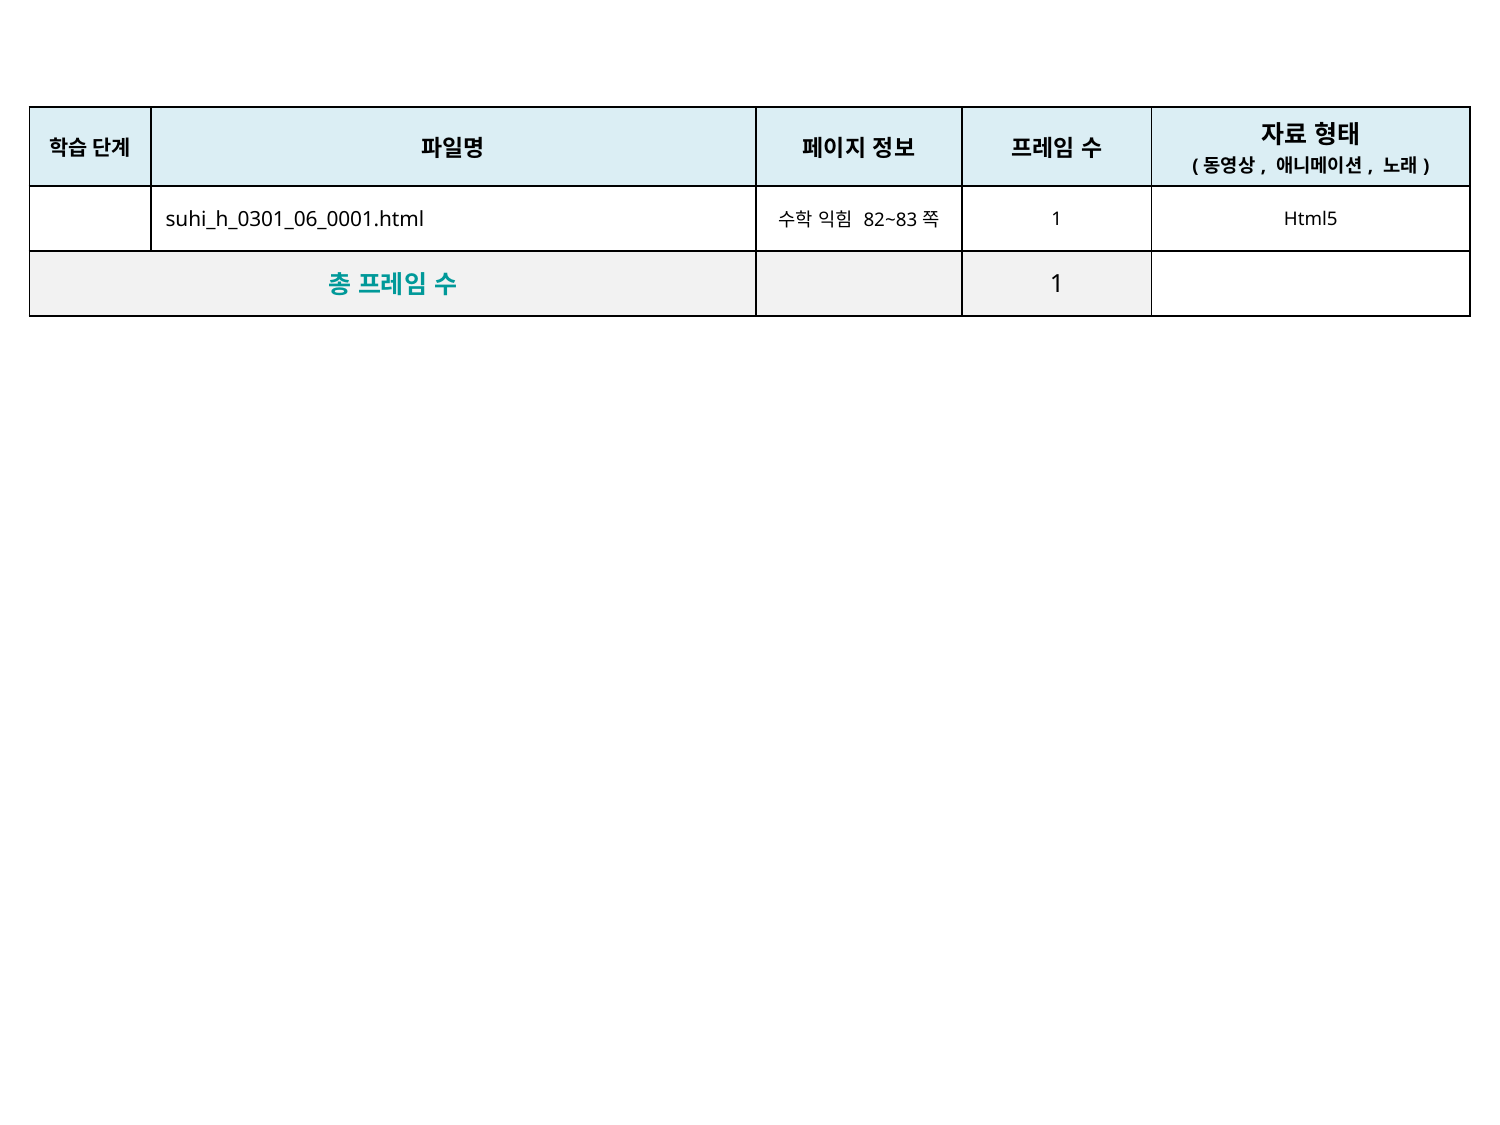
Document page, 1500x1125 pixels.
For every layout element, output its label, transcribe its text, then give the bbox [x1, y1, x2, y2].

table_cell suhi_h_0301_06_0001.html [152, 187, 755, 250]
table_cell [30, 187, 150, 250]
table_header 프레임 수 [963, 108, 1151, 185]
table_cell Html5 [1152, 187, 1469, 250]
table_header 학습 단계 [30, 108, 150, 185]
table_cell 수학 익힘 82~83쪽 [757, 187, 961, 250]
table_cell [1152, 252, 1469, 315]
table_header 페이지 정보 [757, 108, 961, 185]
table_cell 1 [963, 252, 1151, 315]
table_cell 1 [963, 187, 1151, 250]
table_header 파일명 [152, 108, 755, 185]
table_cell 총 프레임 수 [30, 252, 755, 315]
table_header 자료 형태 (동영상, 애니메이션, 노래) [1152, 108, 1469, 185]
table_cell [757, 252, 961, 315]
